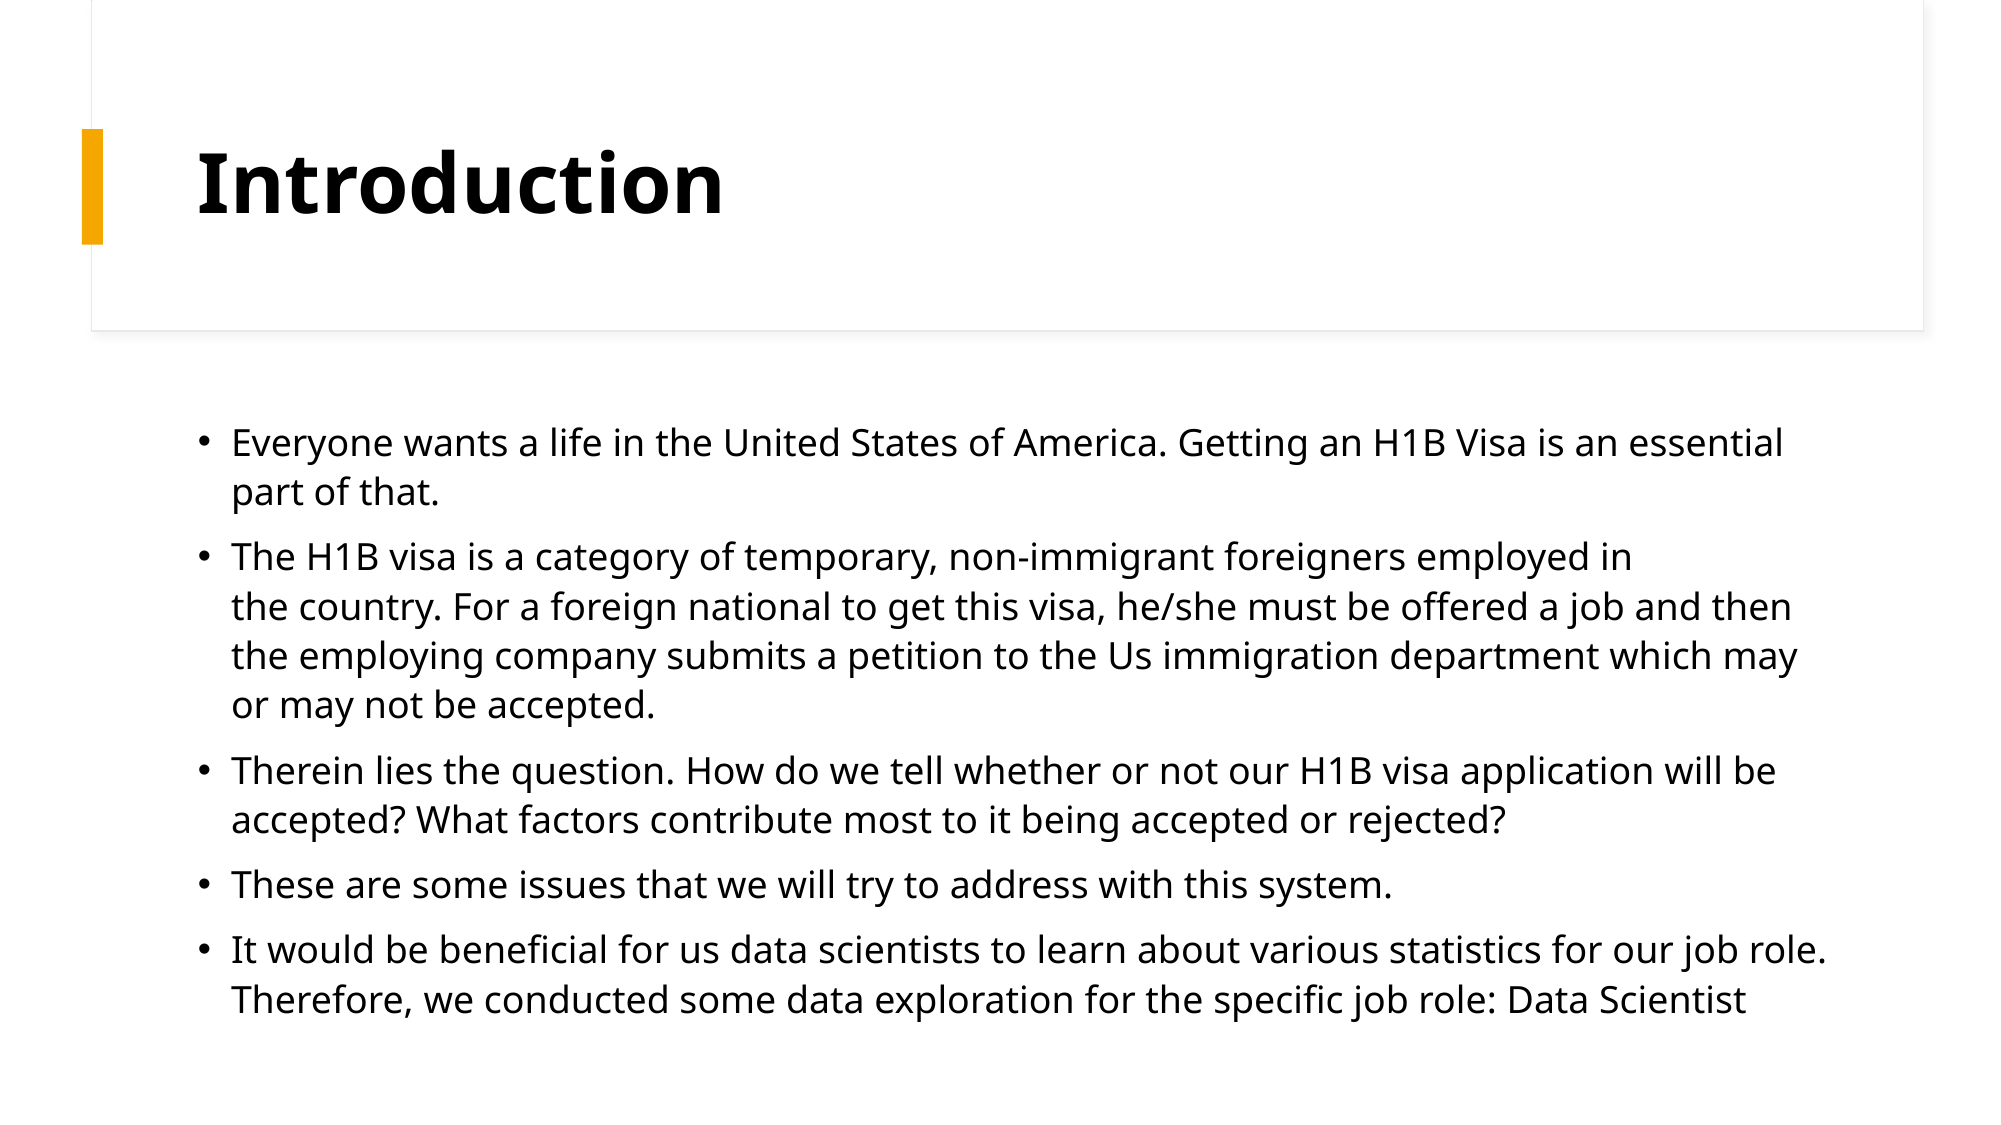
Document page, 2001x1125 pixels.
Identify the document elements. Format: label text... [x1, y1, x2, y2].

list Everyone wants a life in the United States of America. Getting an H1B Visa is an essential part of that. The H1B visa is a category of temporary, non-immigrant foreigners employed in the country. For a foreign national to get this visa, he/she must be offered a job and then the employing company submits a petition to the Us immigration department which may or may not be accepted. Therein lies the question. How do we tell whether or not our H1B visa application will be accepted? What factors contribute most to it being accepted or rejected? These are some issues that we will try to address with this system. It would be beneficial for us data scientists to learn about various statistics for our job role. Therefore, we conducted some data exploration for the specific job role: Data Scientist [183, 406, 1851, 1070]
title Introduction [183, 90, 1851, 284]
